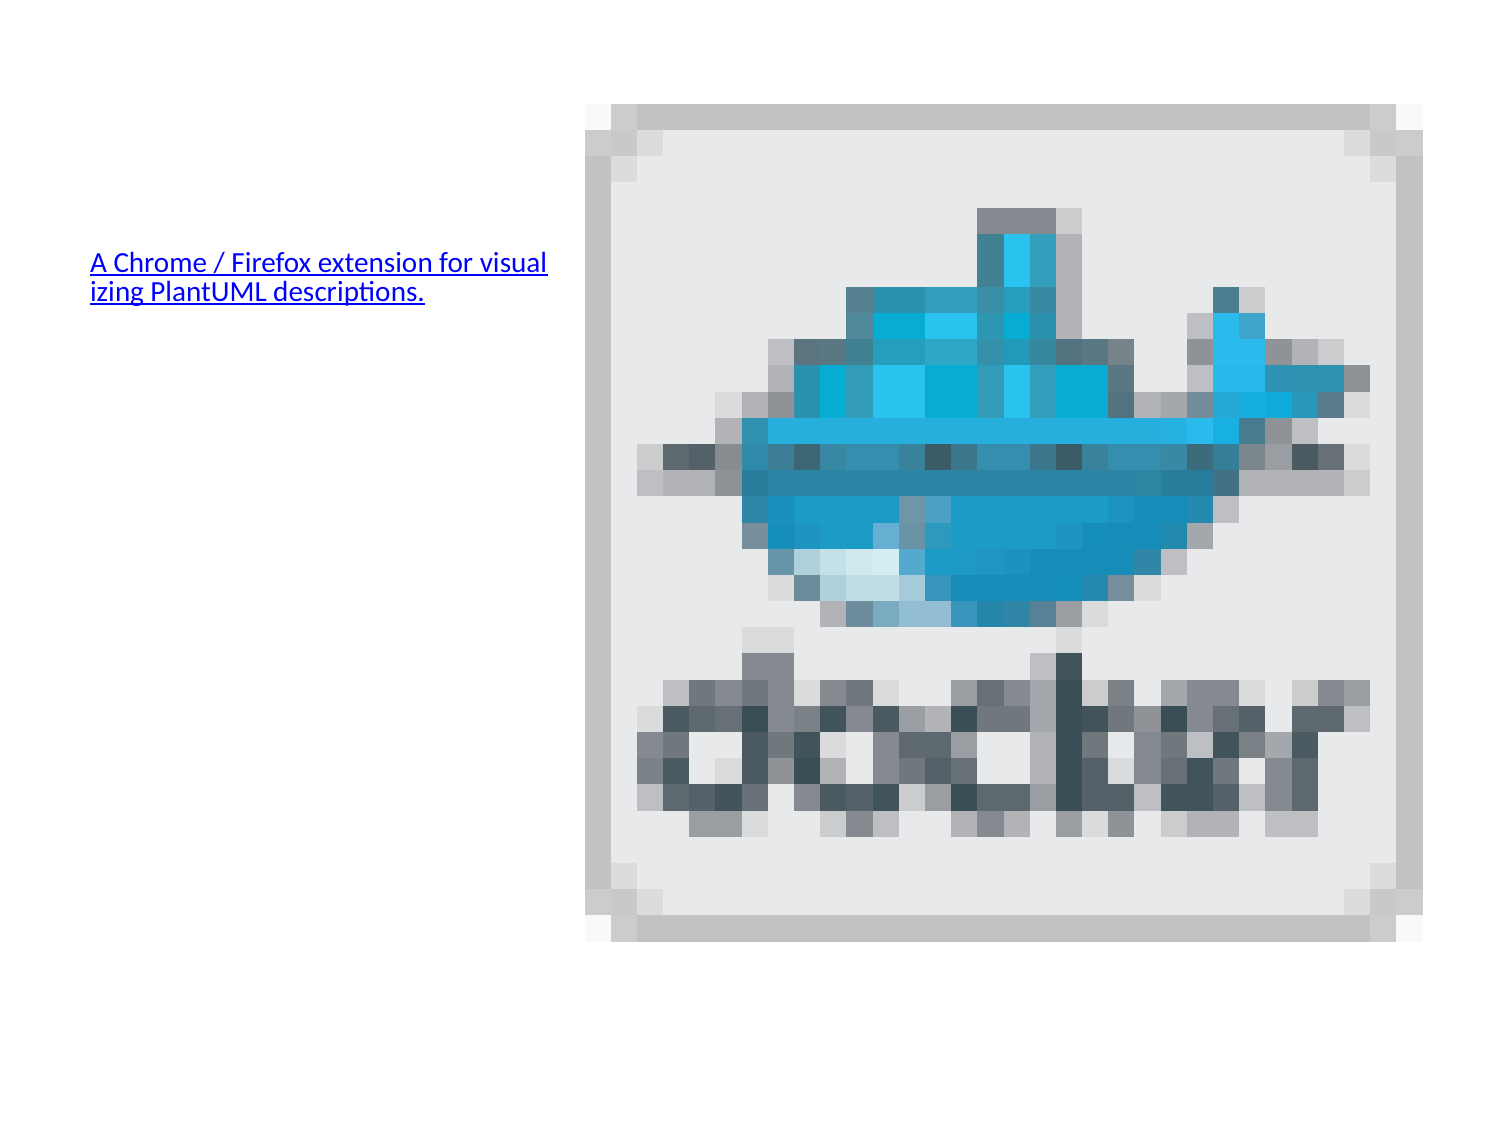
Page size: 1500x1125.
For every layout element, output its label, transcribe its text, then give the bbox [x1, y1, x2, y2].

picture [585, 103, 1424, 942]
list A Chrome / Firefox extension for visualizing PlantUML descriptions. [75, 235, 569, 1005]
